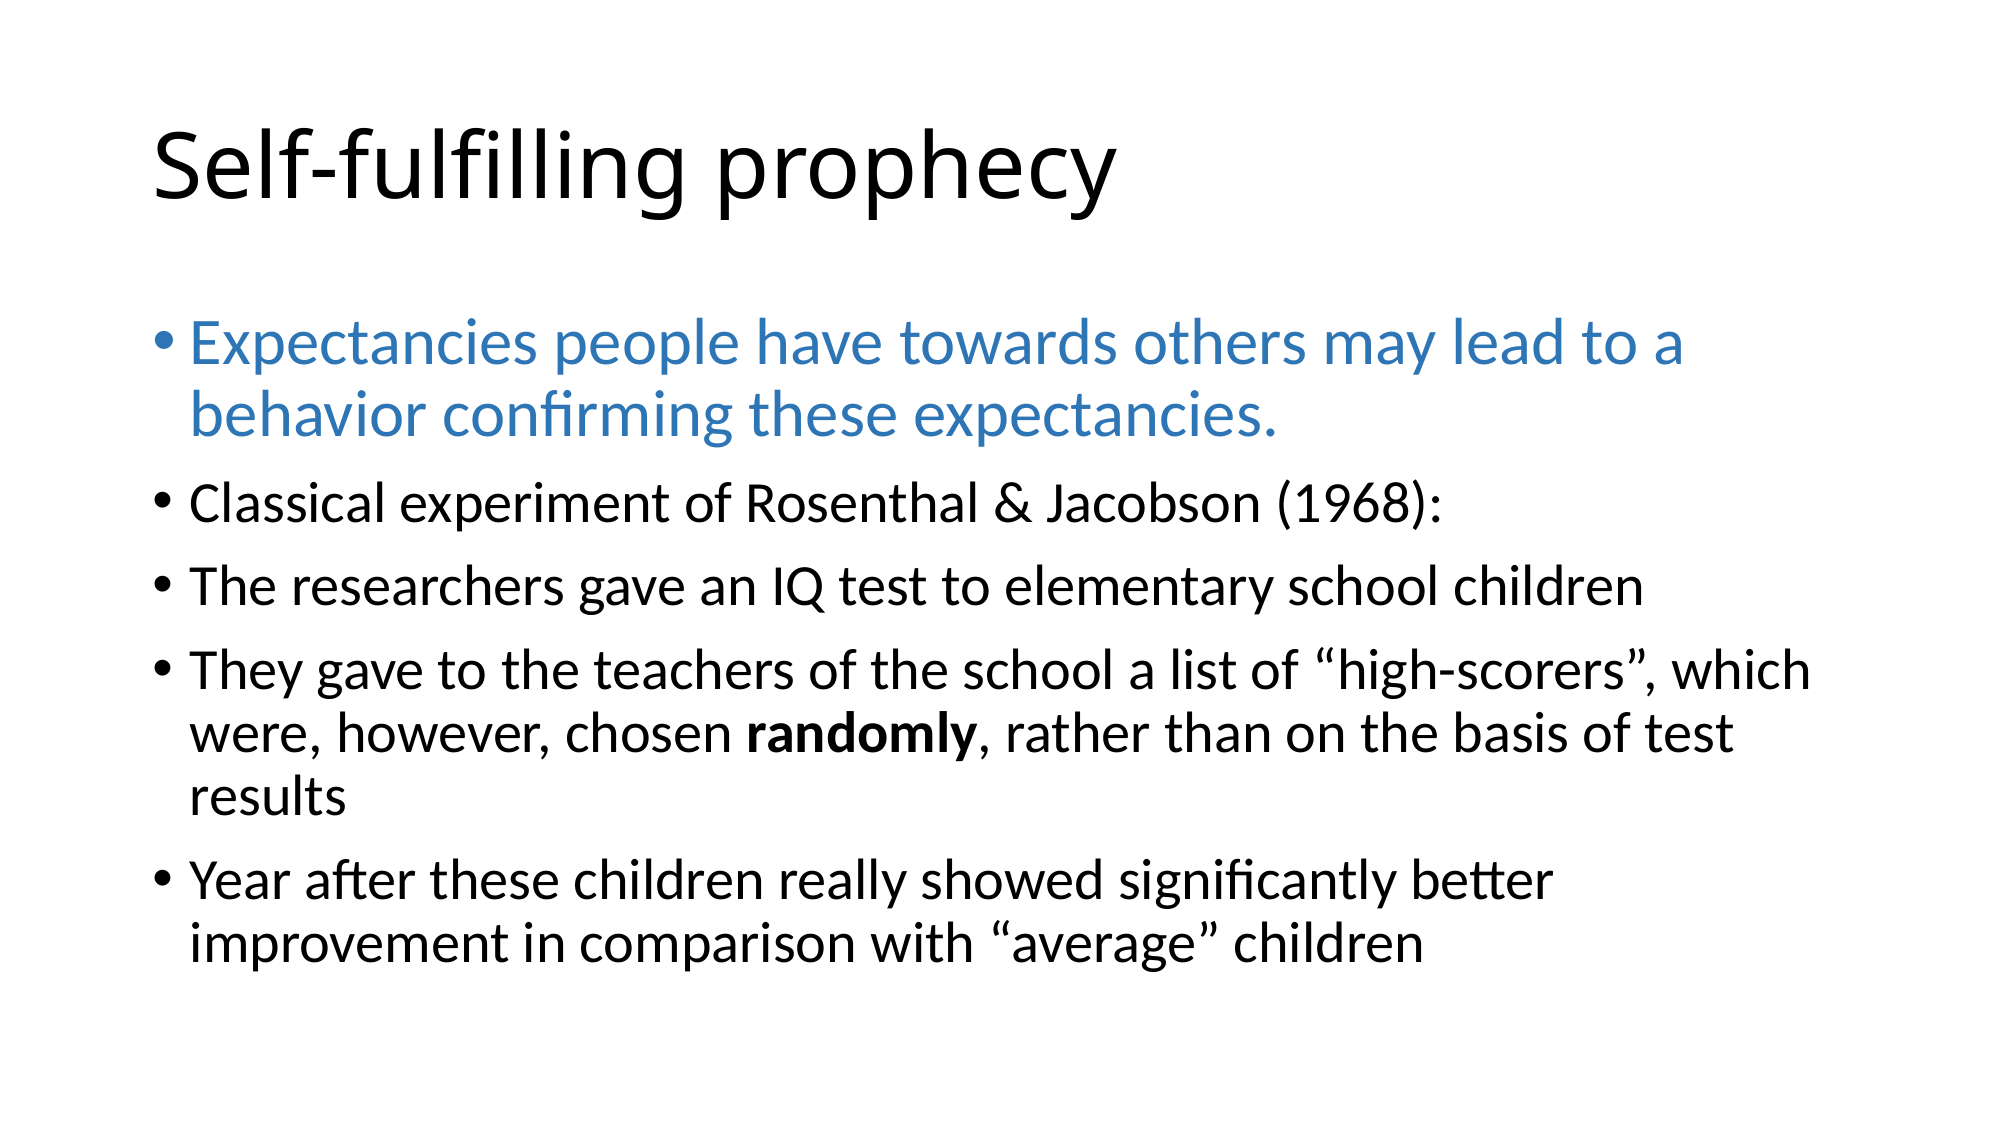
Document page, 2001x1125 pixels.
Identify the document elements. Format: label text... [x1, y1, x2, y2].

title Self-fulfilling prophecy [137, 59, 1863, 278]
list Expectancies people have towards others may lead to a behavior confirming these expectancies. Classical experiment of Rosenthal & Jacobson (1968): The researchers gave an IQ test to elementary school children They gave to the teachers of the school a list of “high-scorers”, which were, however, chosen randomly, rather than on the basis of test results Year after these children really showed significantly better improvement in comparison with “average” children [137, 299, 1863, 1014]
